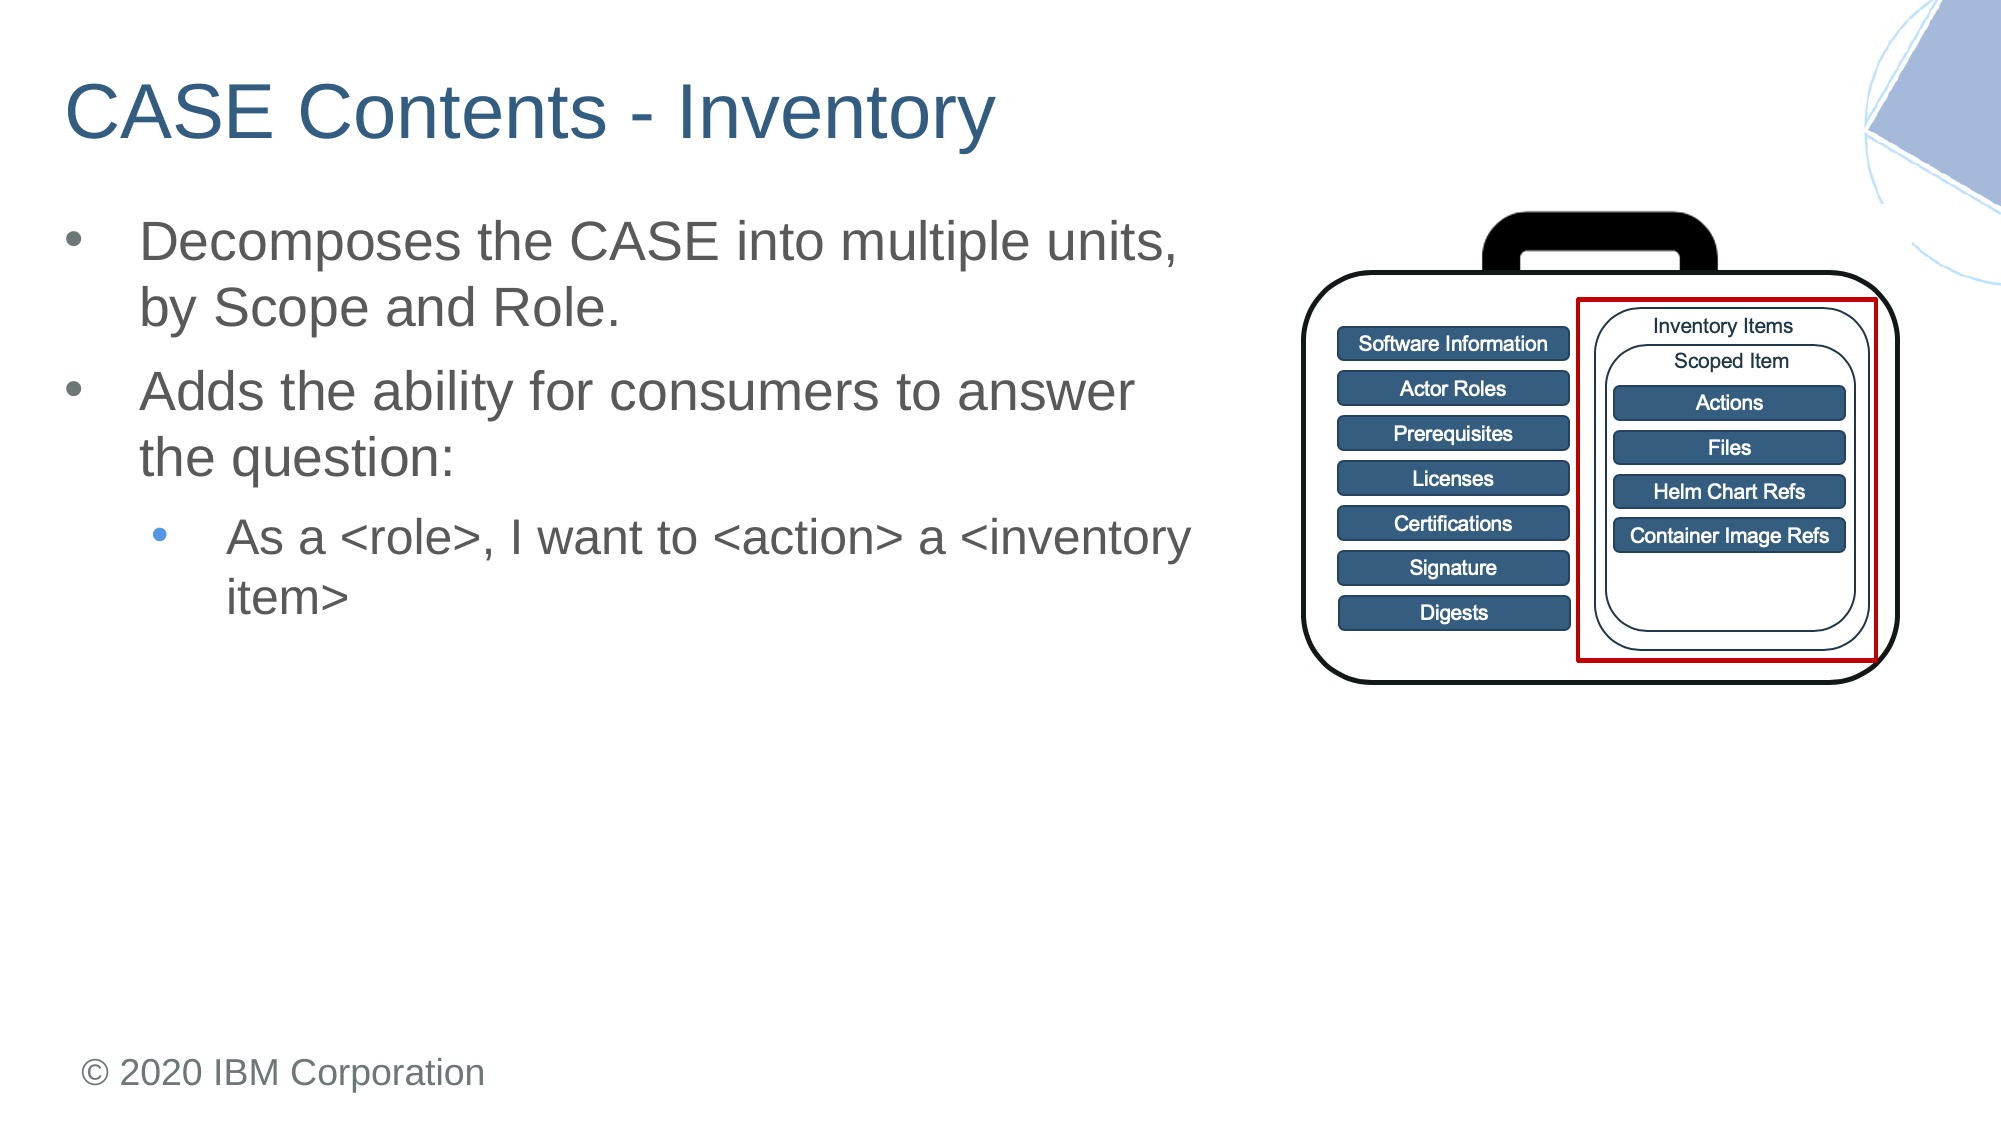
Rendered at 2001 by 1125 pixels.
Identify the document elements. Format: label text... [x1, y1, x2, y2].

title CASE Contents - Inventory [64, 9, 1850, 155]
list Decomposes the CASE into multiple units, by Scope and Role. Adds the ability for consumers to answer the question: As a <role>, I want to <action> a <inventory item> [64, 197, 1216, 1041]
picture [1291, 204, 1912, 688]
